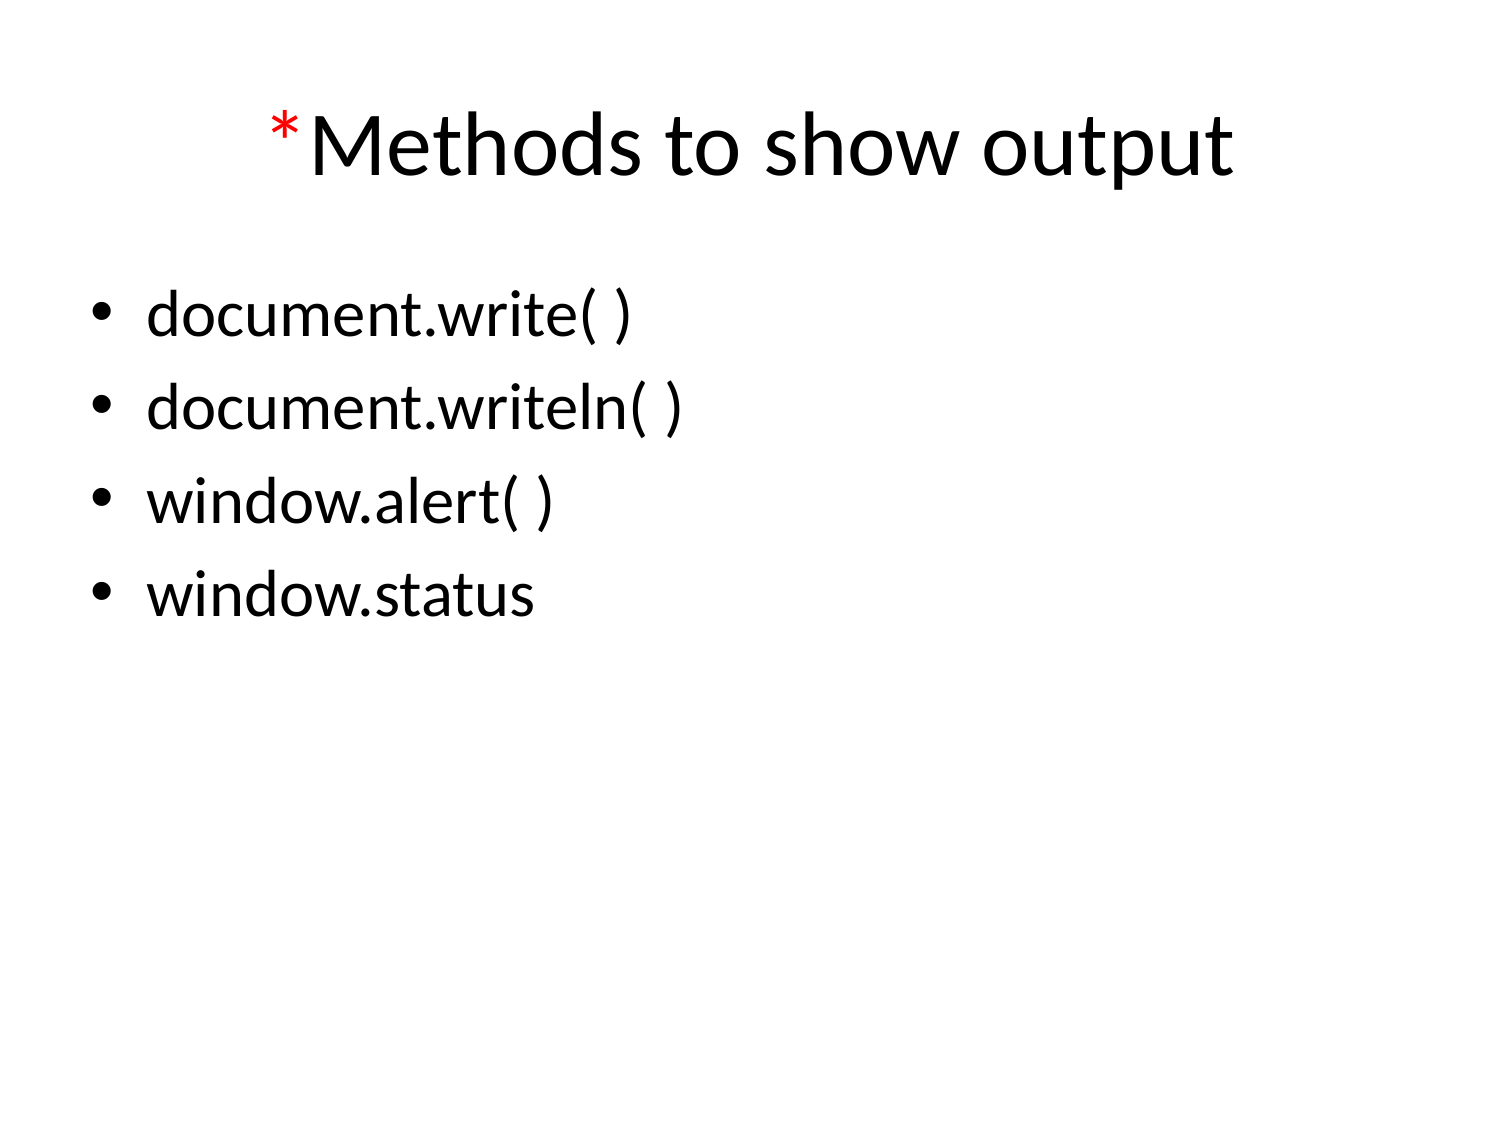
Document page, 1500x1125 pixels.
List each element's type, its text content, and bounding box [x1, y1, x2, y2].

list document.write( ) document.writeln( ) window.alert( ) window.status [75, 262, 1425, 1005]
title *Methods to show output [75, 45, 1425, 233]
